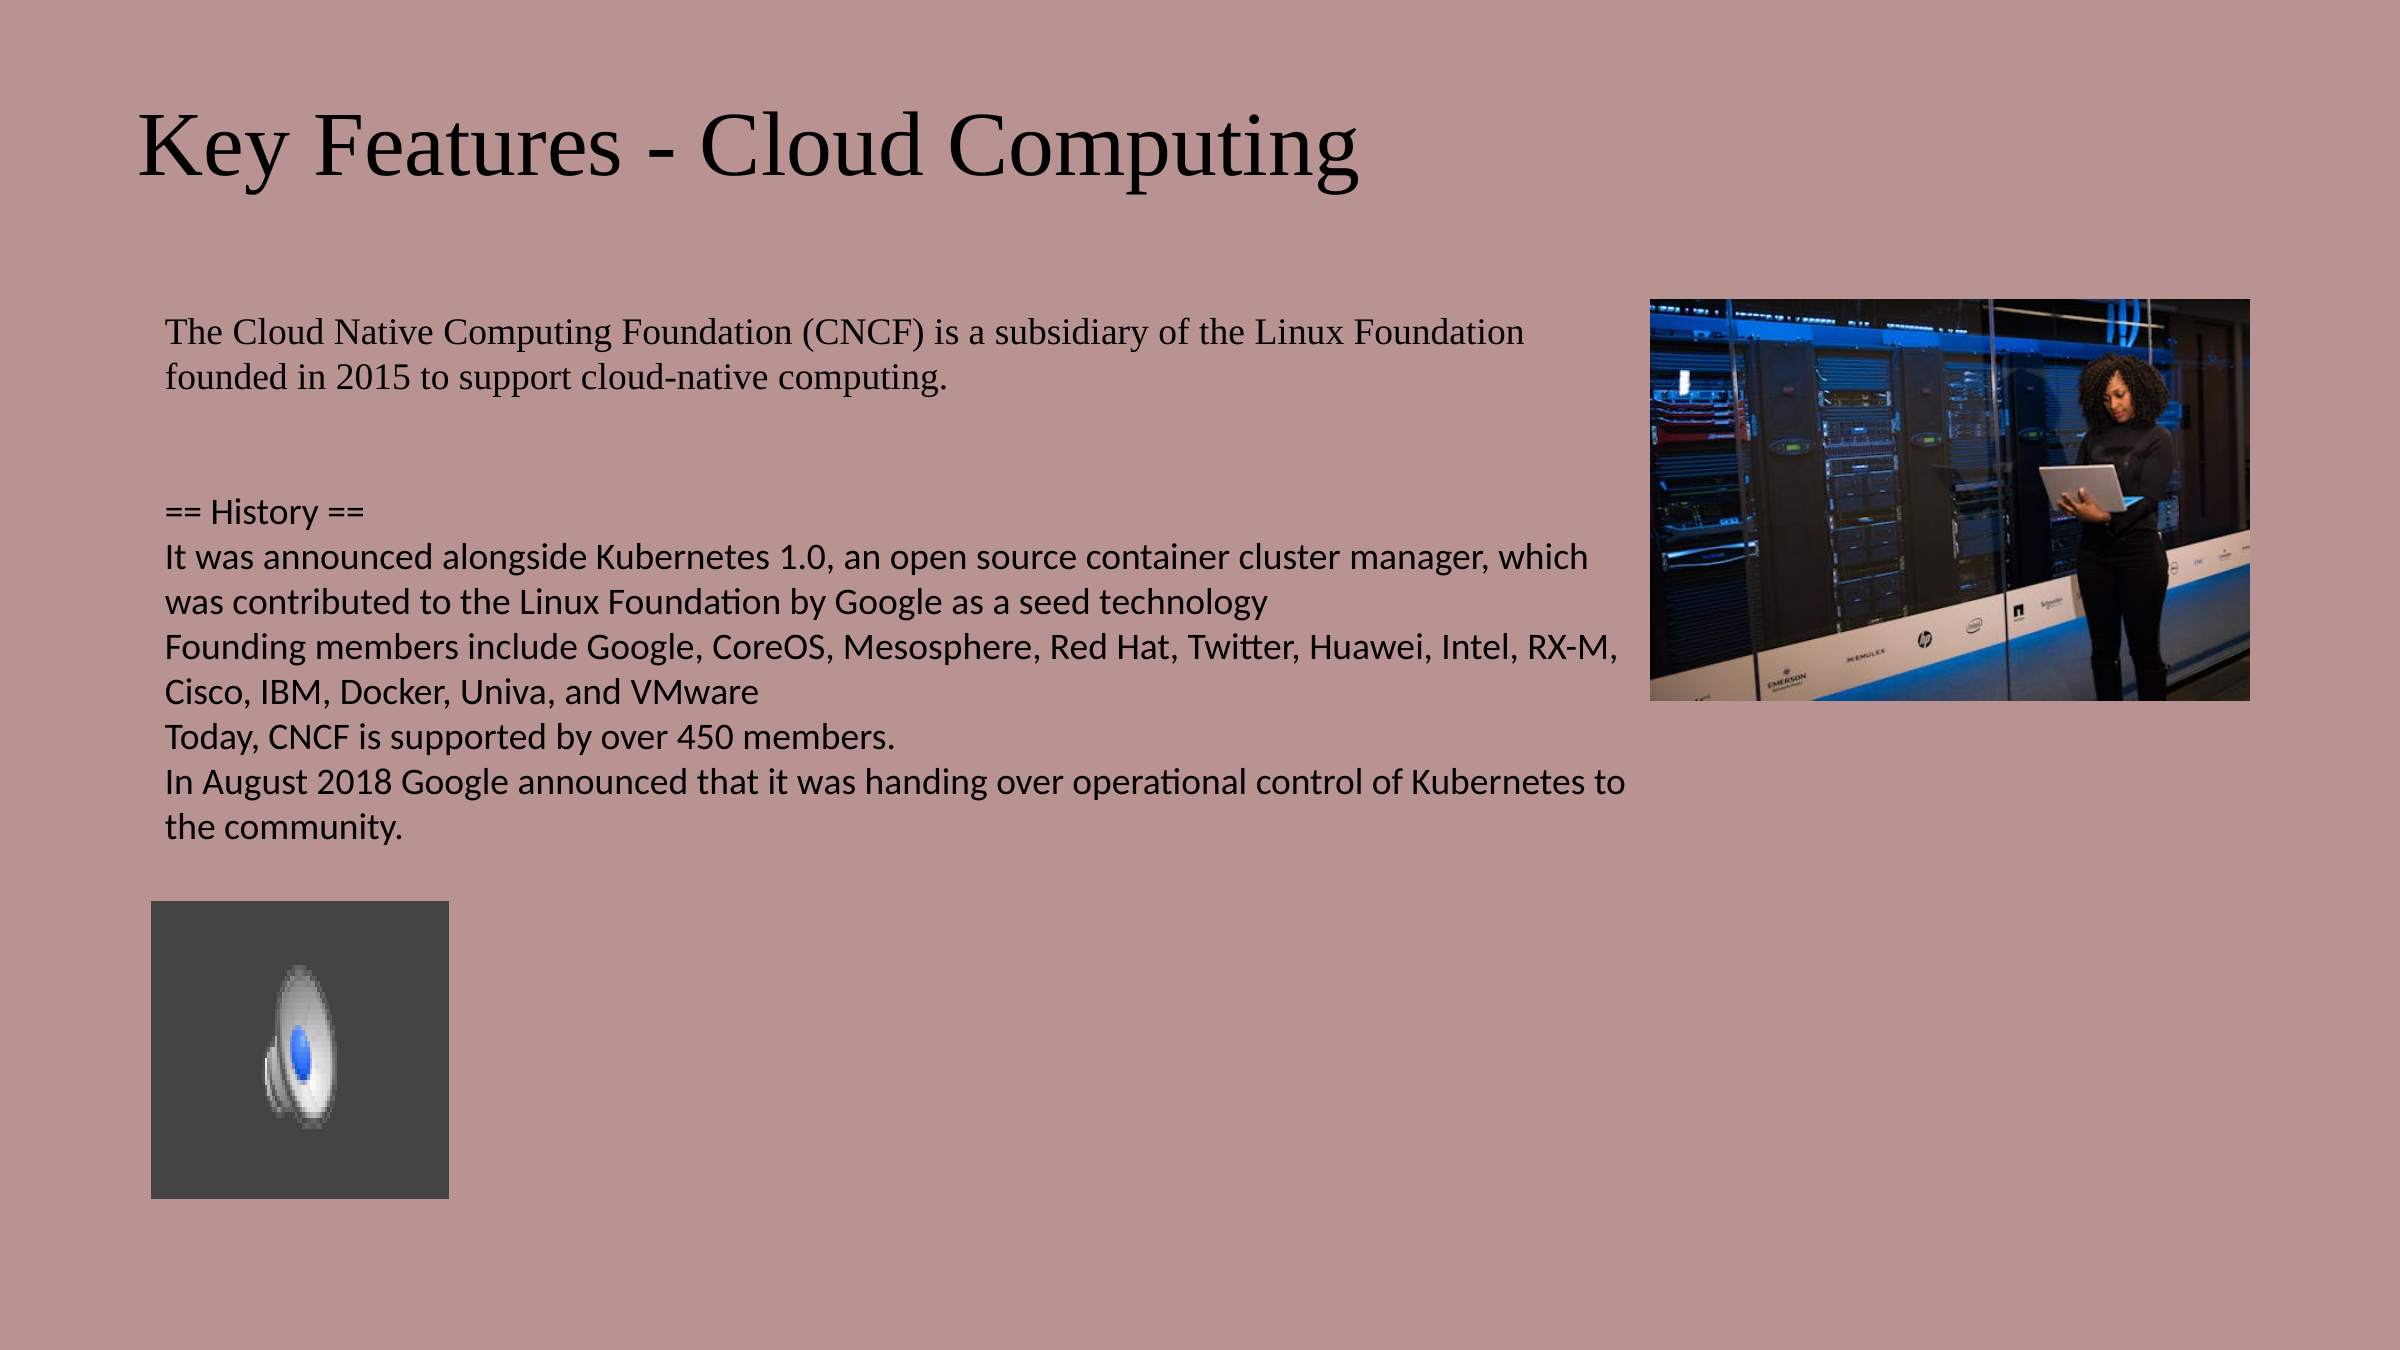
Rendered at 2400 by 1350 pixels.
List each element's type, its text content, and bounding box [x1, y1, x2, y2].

title Key Features - Cloud Computing [75, 45, 1425, 233]
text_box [149, 899, 451, 1201]
text_box The Cloud Native Computing Foundation (CNCF) is a subsidiary of the Linux Foundation founded in 2015 to support cloud-native computing. == History == It was announced alongside Kubernetes 1.0, an open source container cluster manager, which was contributed to the Linux Foundation by Google as a seed technology Founding members include Google, CoreOS, Mesosphere, Red Hat, Twitter, Huawei, Intel, RX-M, Cisco, IBM, Docker, Univa, and VMware Today, CNCF is supported by over 450 members. In August 2018 Google announced that it was handing over operational control of Kubernetes to the community. [149, 299, 1650, 855]
picture [1649, 299, 2251, 701]
